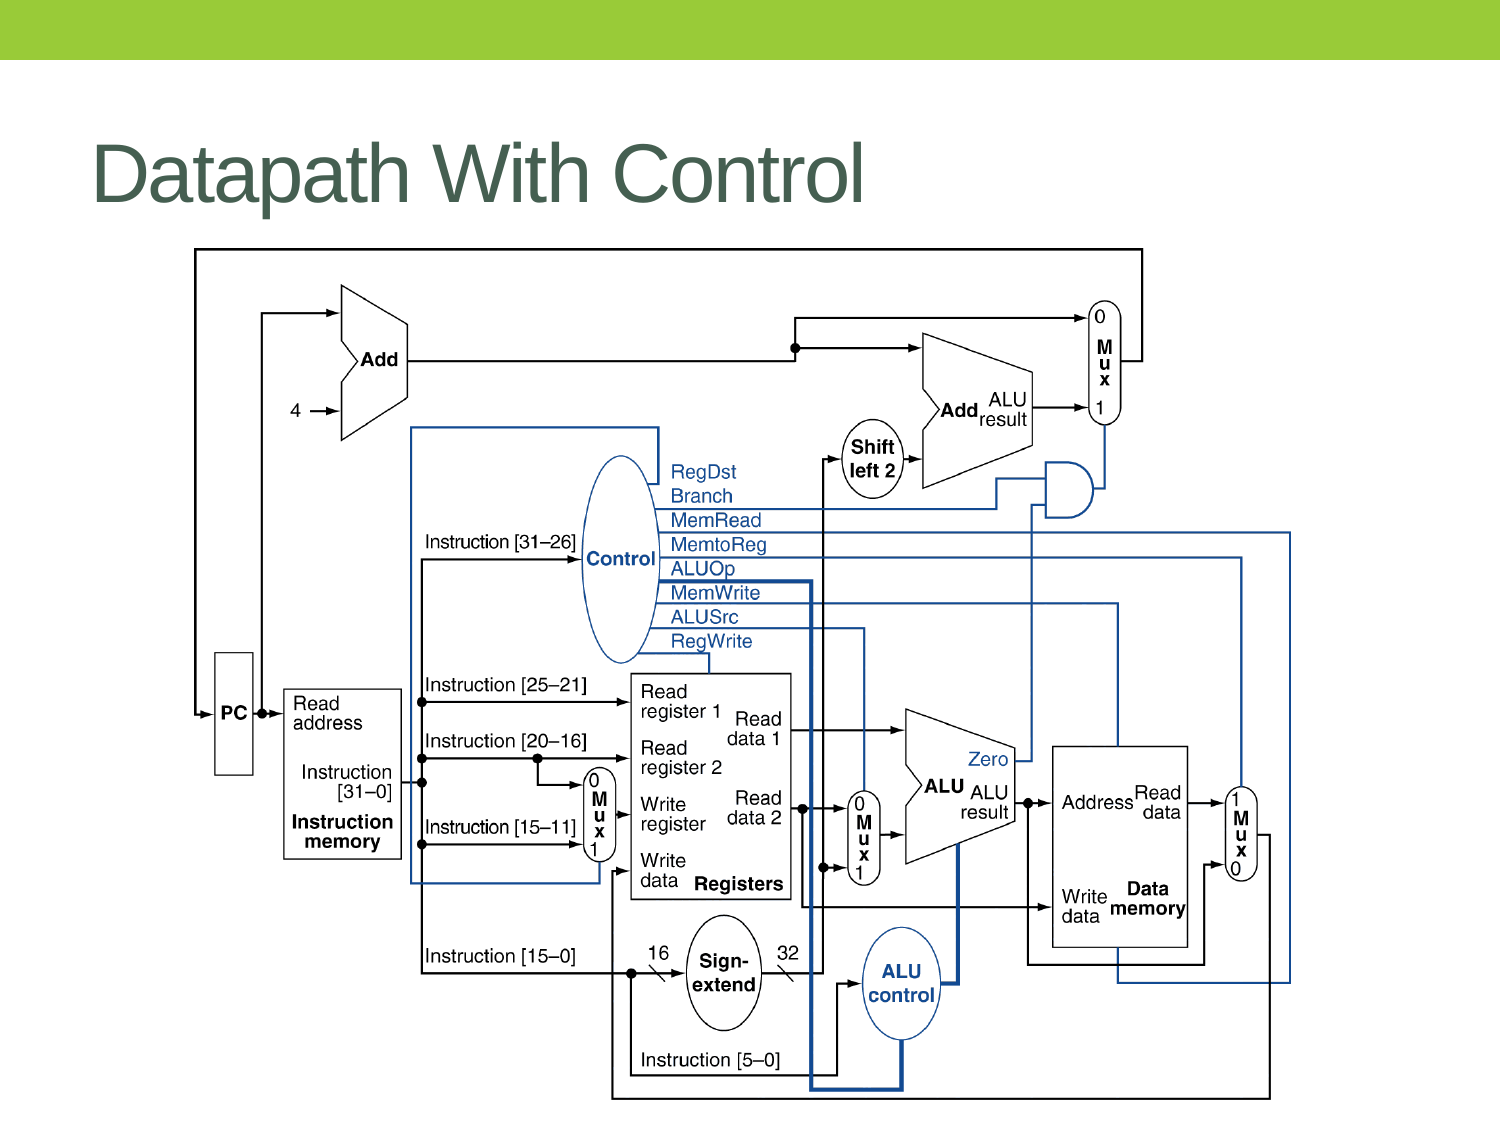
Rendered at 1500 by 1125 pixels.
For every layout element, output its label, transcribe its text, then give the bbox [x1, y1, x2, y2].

title Datapath With Control [75, 87, 1425, 250]
picture [194, 248, 1291, 1101]
